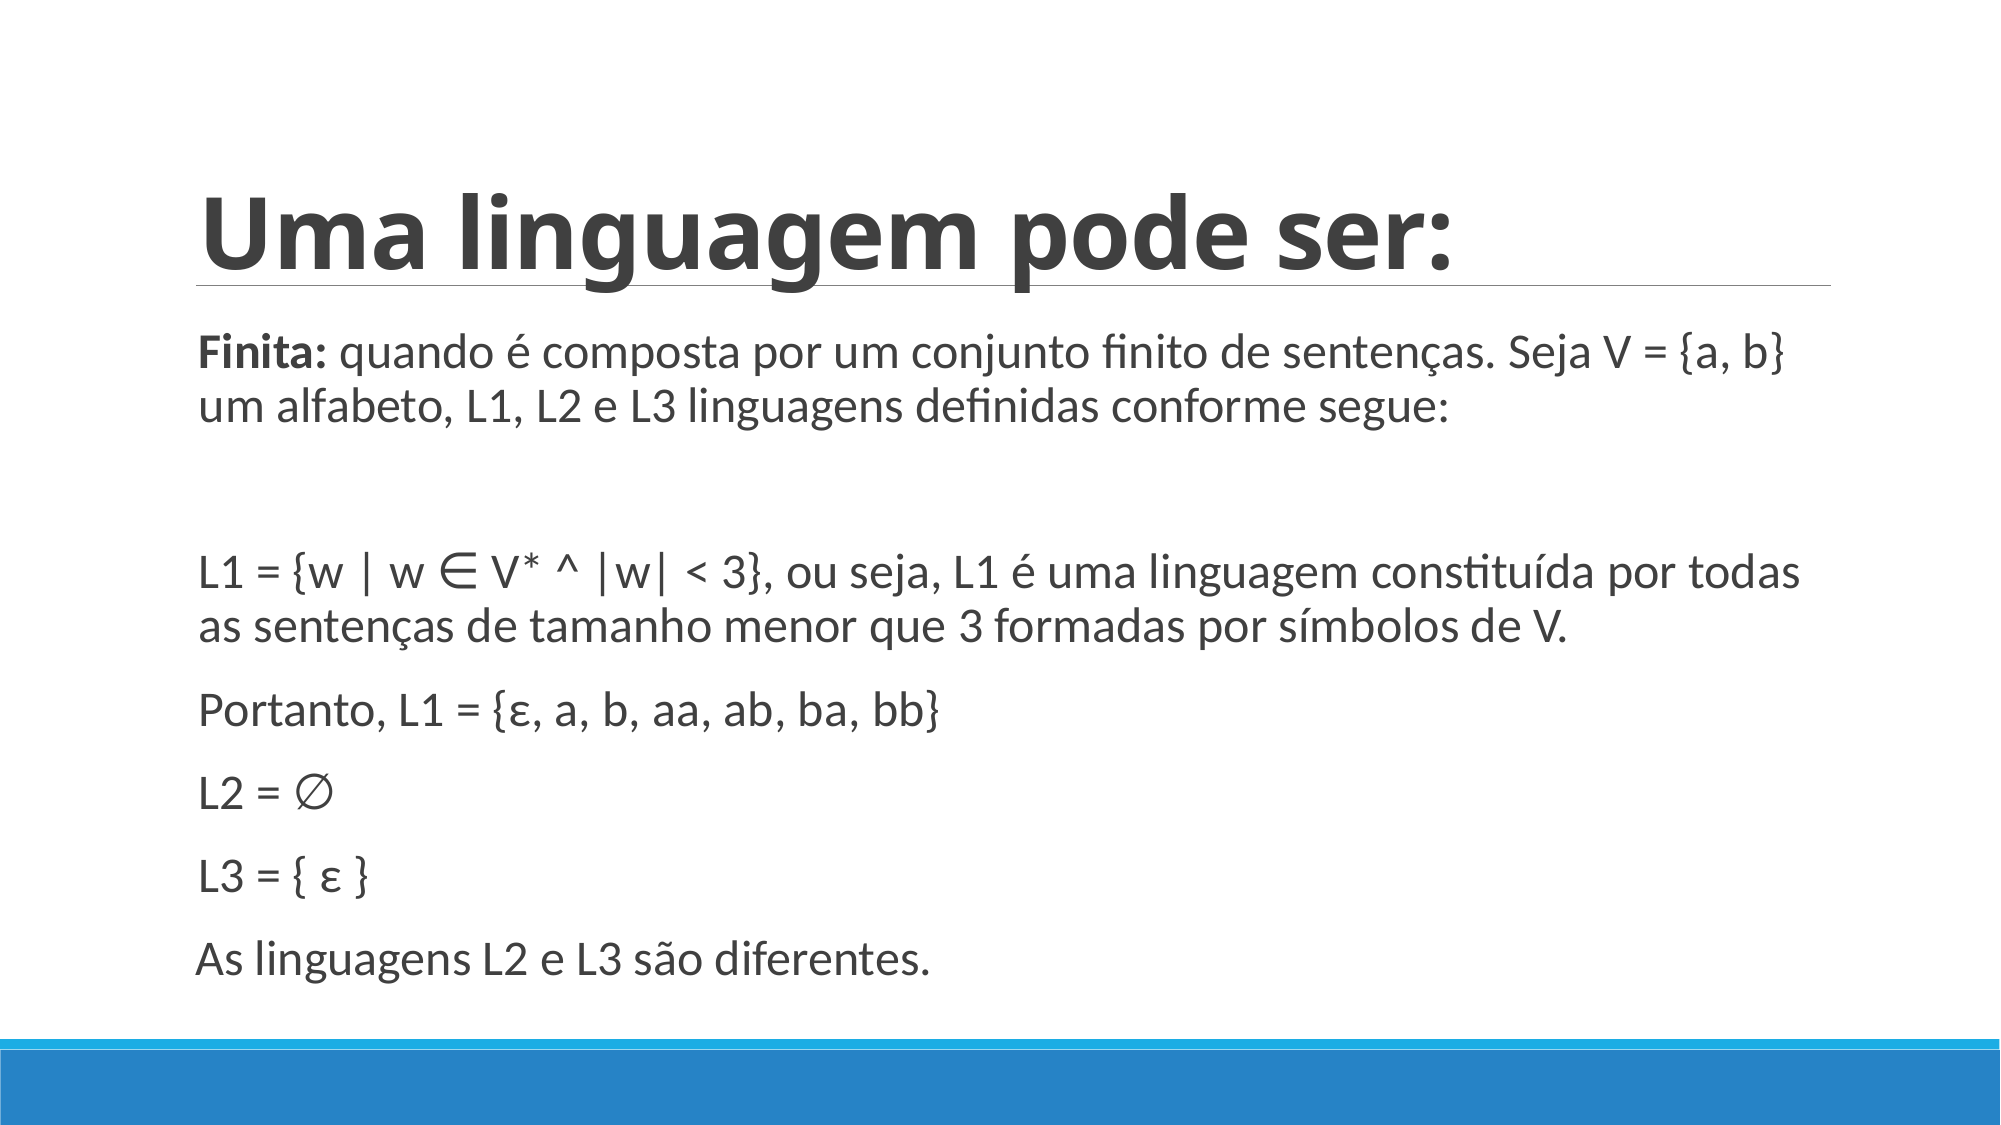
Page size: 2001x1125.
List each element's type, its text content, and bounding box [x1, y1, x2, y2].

title Uma linguagem pode ser: [183, 122, 1534, 298]
list Finita: quando é composta por um conjunto finito de sentenças. Seja V = {a, b} um alfabeto, L1, L2 e L3 linguagens definidas conforme segue: L1 = {w | w ∈ V* ^ |w| < 3}, ou seja, L1 é uma linguagem constituída por todas as sentenças de tamanho menor que 3 formadas por símbolos de V. Portanto, L1 = {ε, a, b, aa, ab, ba, bb} L2 = ∅ L3 = { ε } As linguagens L2 e L3 são diferentes. [183, 317, 1847, 1003]
